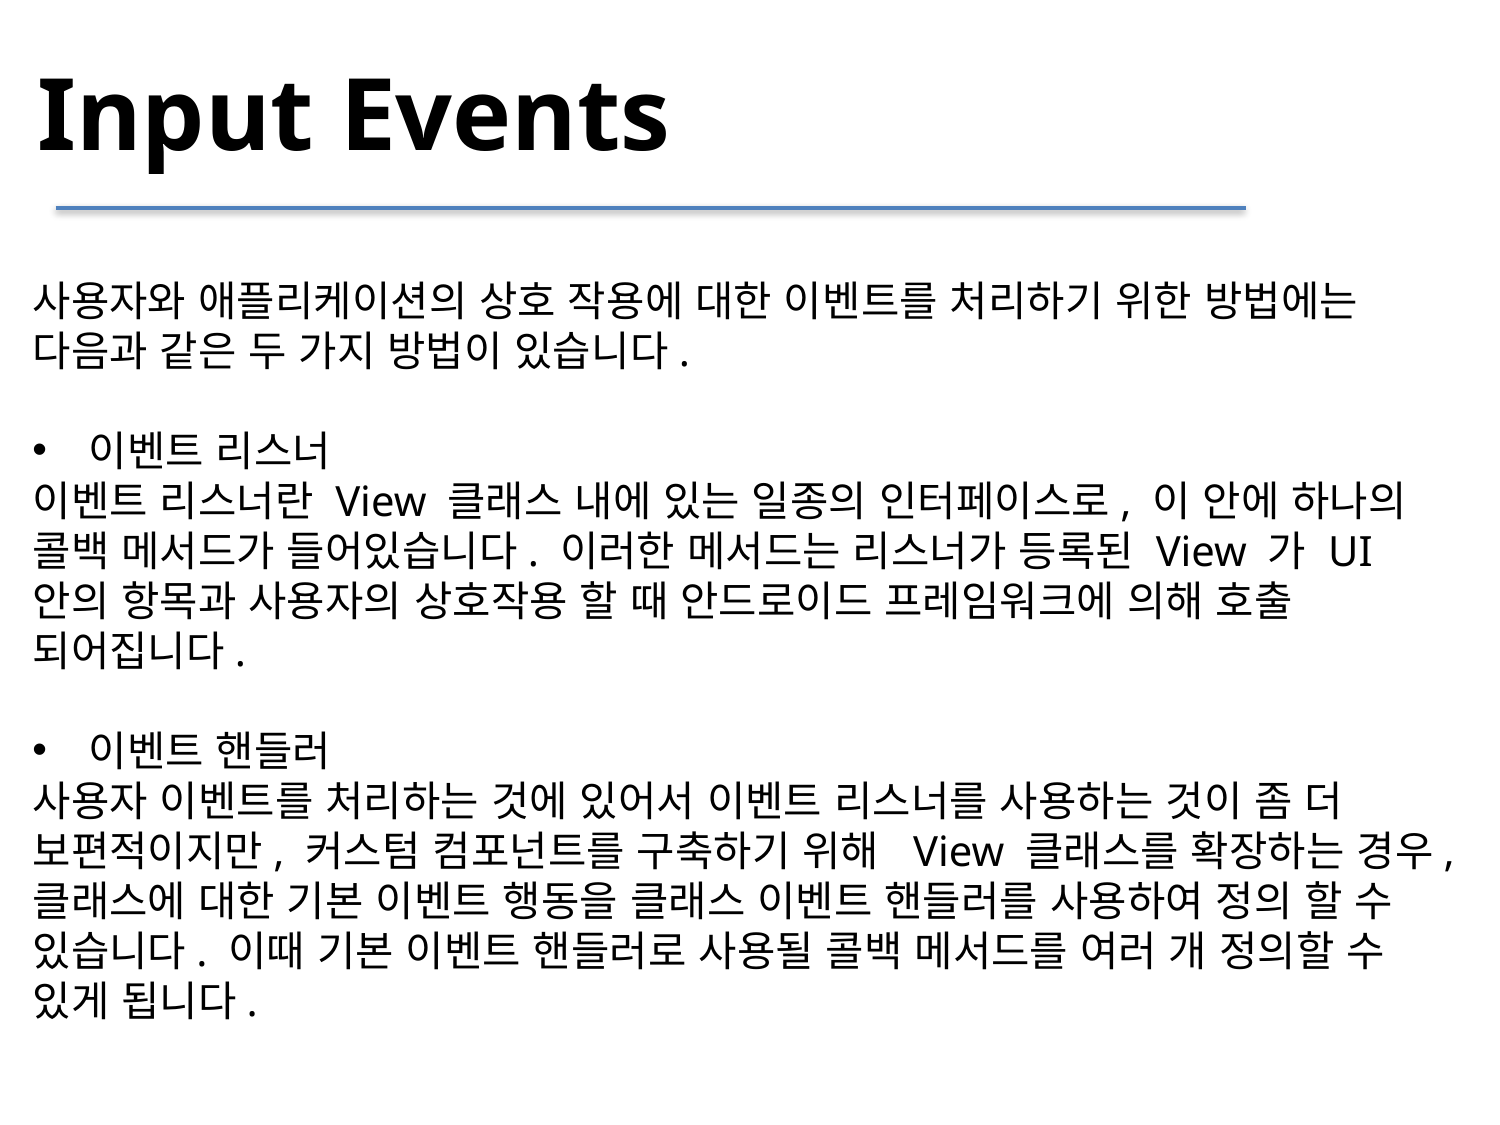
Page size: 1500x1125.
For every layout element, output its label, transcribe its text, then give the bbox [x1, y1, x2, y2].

text_box 사용자와 애플리케이션의 상호 작용에 대한 이벤트를 처리하기 위한 방법에는 다음과 같은 두 가지 방법이 있습니다. 이벤트 리스너 이벤트 리스너란 View 클래스 내에 있는 일종의 인터페이스로, 이 안에 하나의 콜백 메서드가 들어있습니다. 이러한 메서드는 리스너가 등록된 View 가 UI 안의 항목과 사용자의 상호작용 할 때 안드로이드 프레임워크에 의해 호출 되어집니다. 이벤트 핸들러 사용자 이벤트를 처리하는 것에 있어서 이벤트 리스너를 사용하는 것이 좀 더 보편적이지만, 커스텀 컴포넌트를 구축하기 위해 View 클래스를 확장하는 경우, 클래스에 대한 기본 이벤트 행동을 클래스 이벤트 핸들러를 사용하여 정의 할 수 있습니다. 이때 기본 이벤트 핸들러로 사용될 콜백 메서드를 여러 개 정의할 수 있게 됩니다. [17, 267, 1481, 1033]
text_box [37, 42, 1247, 209]
